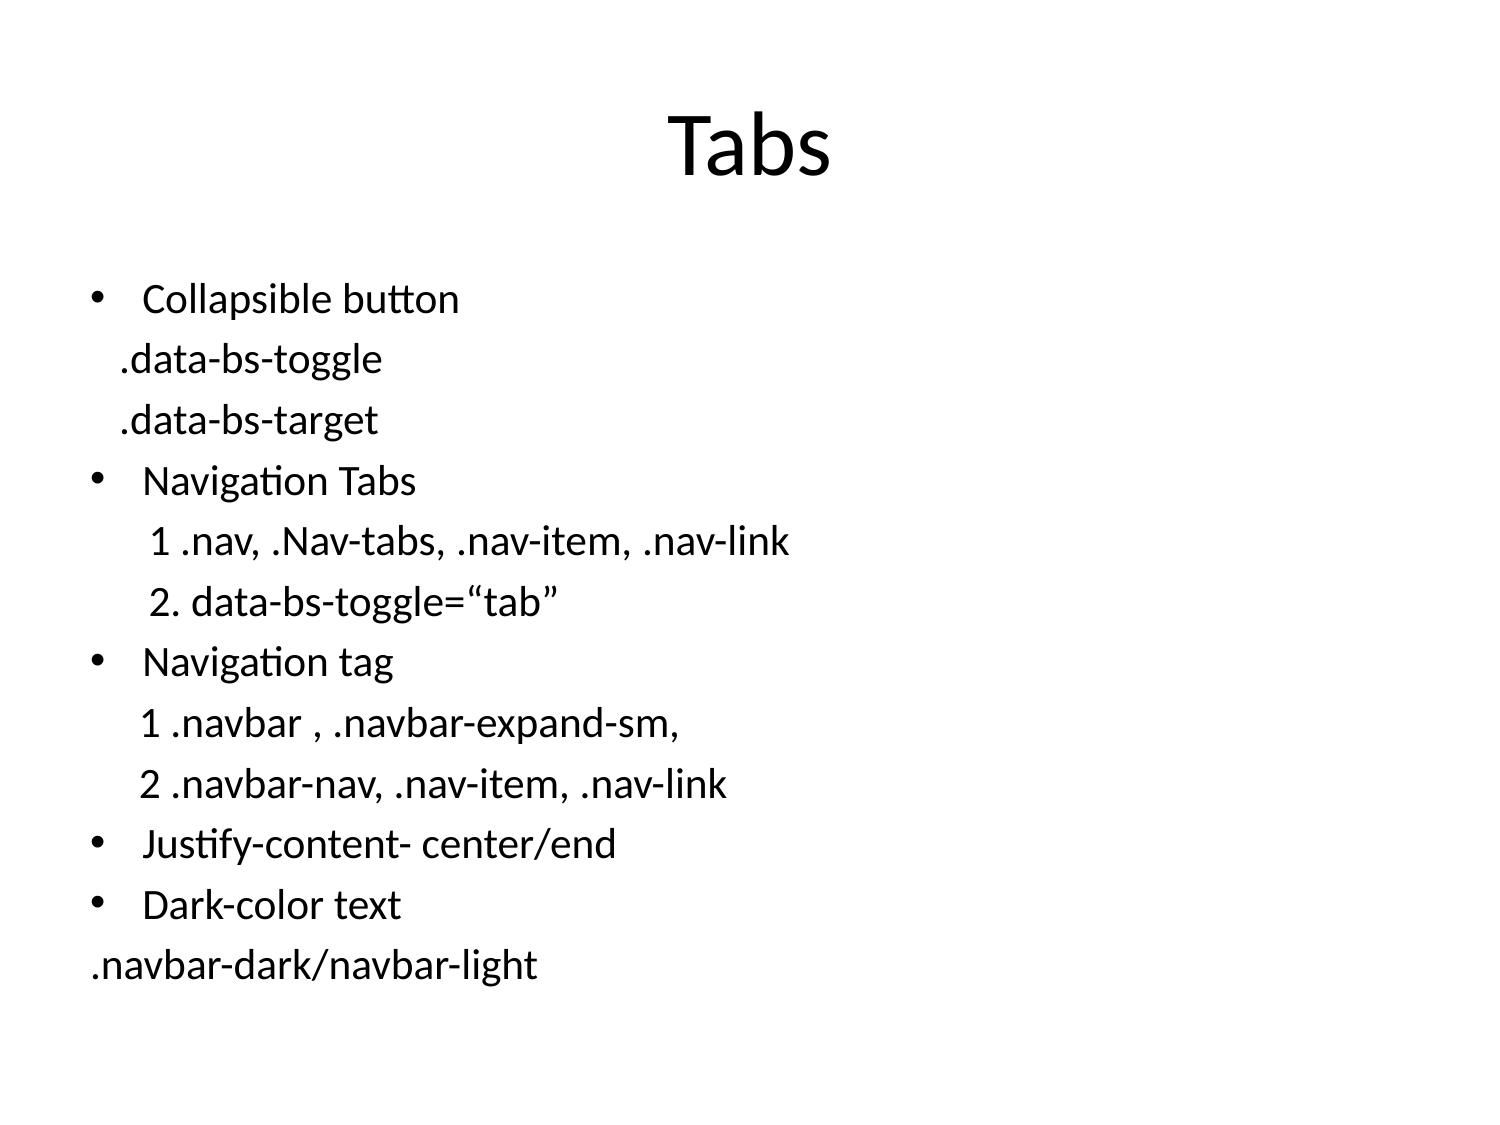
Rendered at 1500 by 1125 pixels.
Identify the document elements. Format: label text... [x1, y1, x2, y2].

list Collapsible button .data-bs-toggle .data-bs-target Navigation Tabs 1 .nav, .Nav-tabs, .nav-item, .nav-link 2. data-bs-toggle=“tab” Navigation tag 1 .navbar , .navbar-expand-sm, 2 .navbar-nav, .nav-item, .nav-link Justify-content- center/end Dark-color text .navbar-dark/navbar-light [75, 262, 1425, 1005]
title Tabs [75, 45, 1425, 233]
